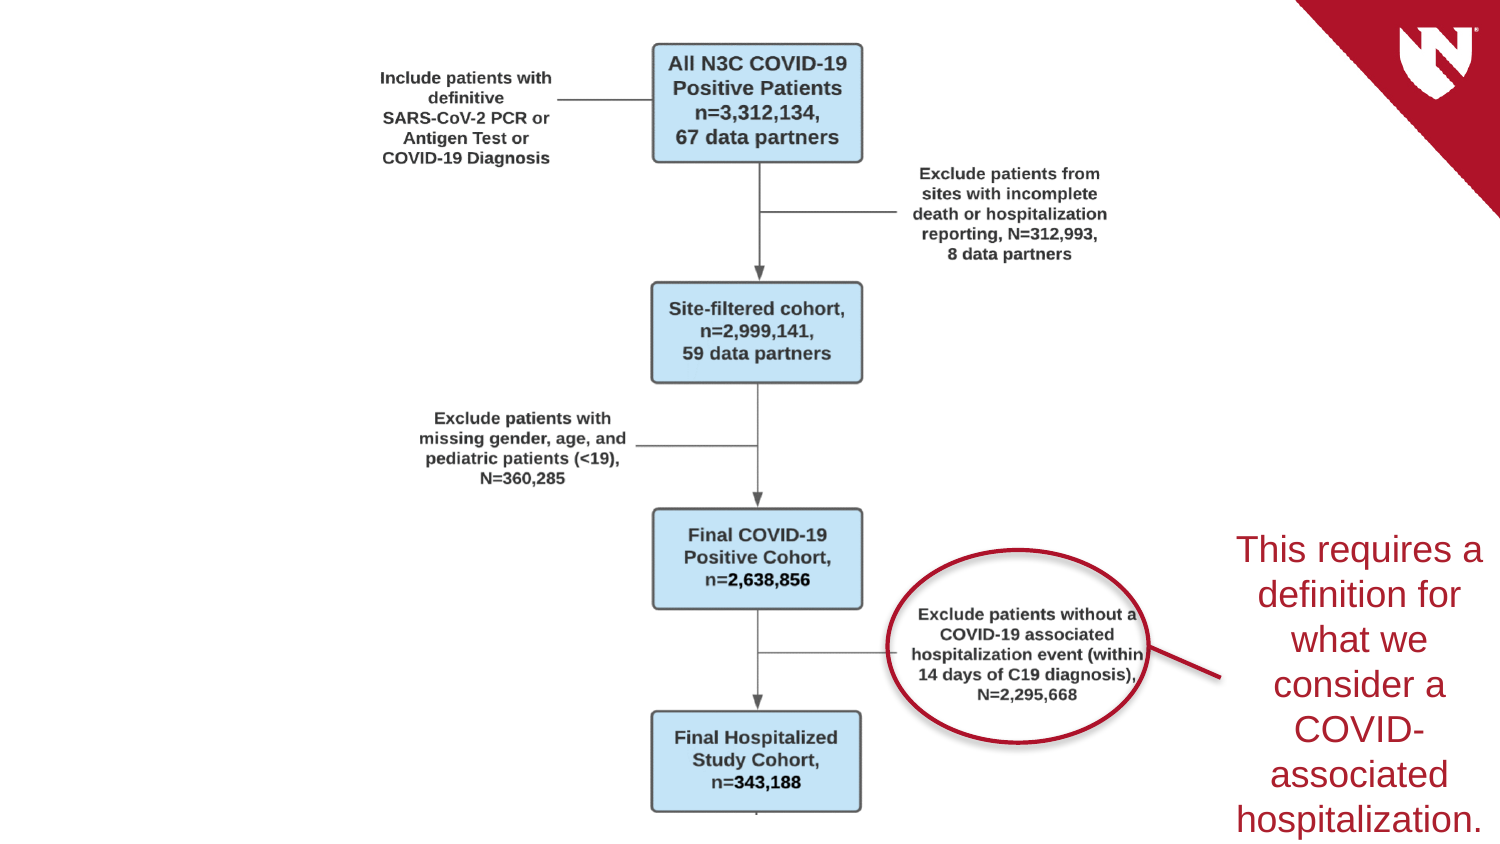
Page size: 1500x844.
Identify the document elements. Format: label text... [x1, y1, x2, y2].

text_box This requires a definition for what we consider a COVID-associated hospitalization. [1208, 518, 1500, 844]
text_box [1148, 646, 1221, 678]
picture [0, 0, 1500, 844]
